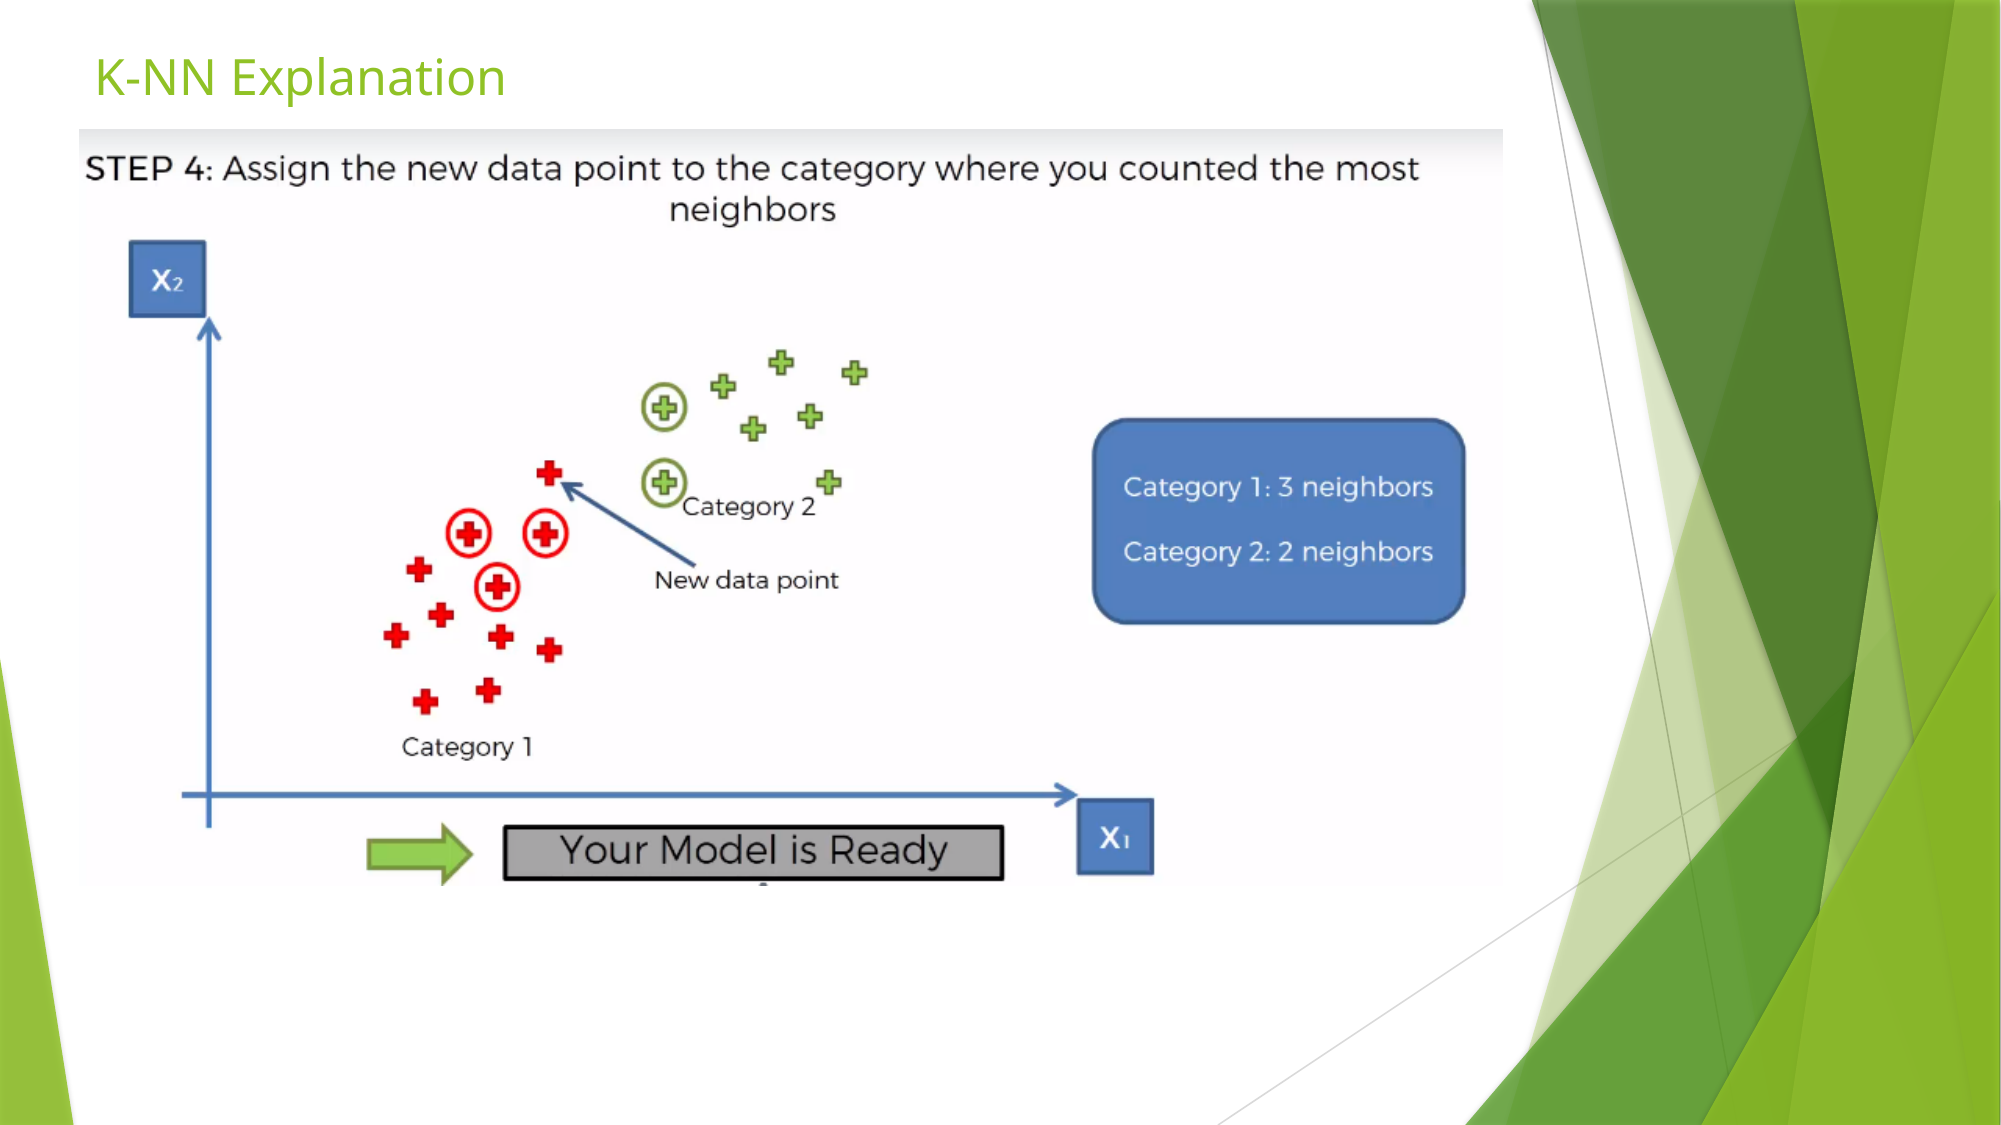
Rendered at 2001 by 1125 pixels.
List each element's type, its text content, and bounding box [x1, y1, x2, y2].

title K-NN Explanation [79, 38, 1490, 105]
picture [78, 129, 1504, 887]
